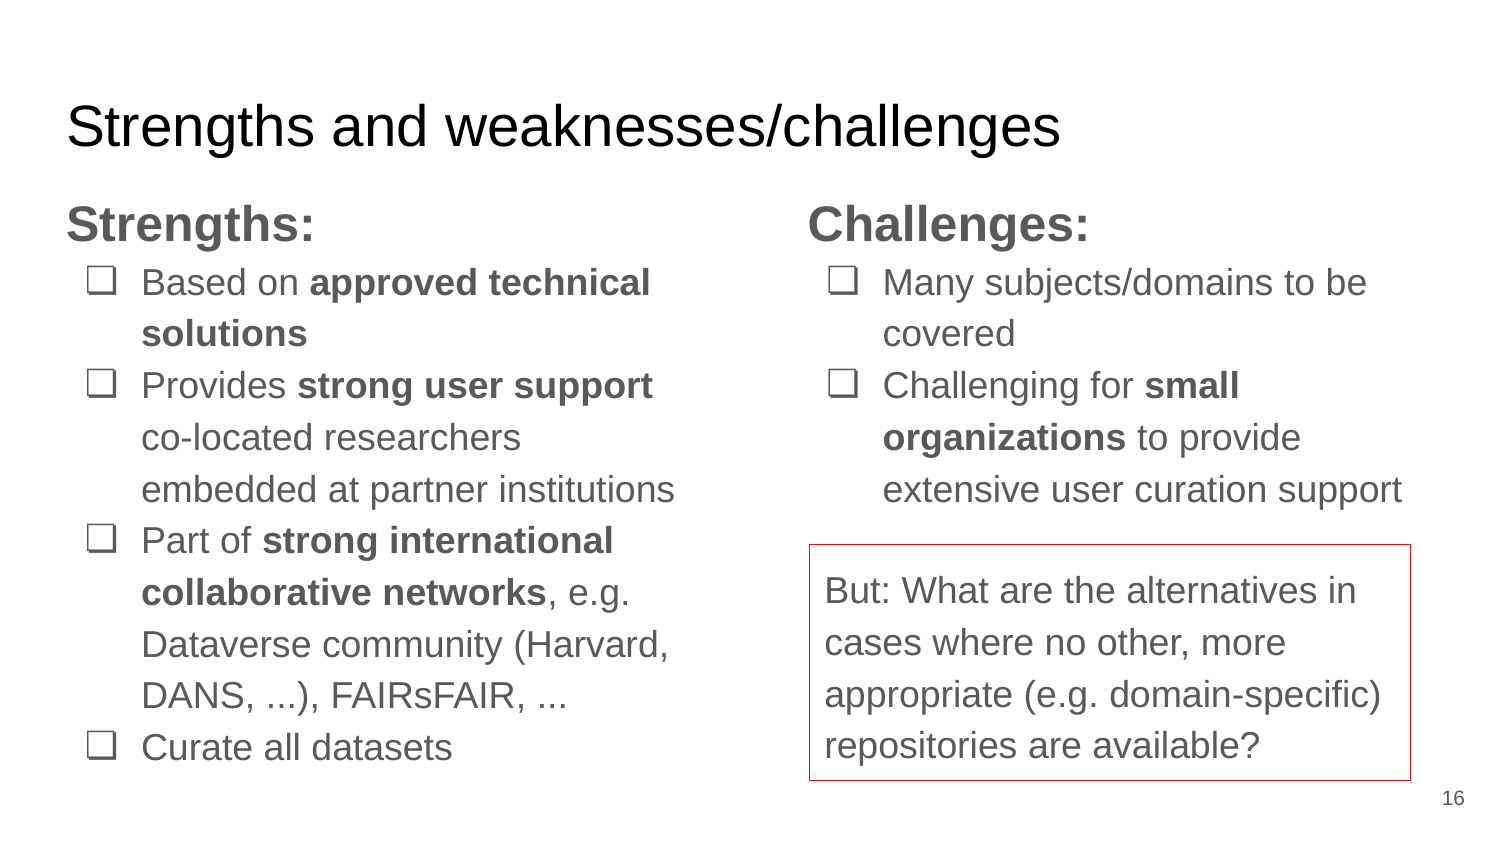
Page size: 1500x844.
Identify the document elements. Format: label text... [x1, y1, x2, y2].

list Challenges: Many subjects/domains to be covered Challenging for small organizations to provide extensive user curation support [792, 166, 1449, 513]
slide_number 16 [1389, 764, 1480, 830]
title Strengths and weaknesses/challenges [51, 72, 1449, 167]
list But: What are the alternatives in cases where no other, more appropriate (e.g. domain-specific) repositories are available? [809, 544, 1411, 781]
list Strengths: Based on approved technical solutions Provides strong user support co-located researchers embedded at partner institutions Part of strong international collaborative networks, e.g. Dataverse community (Harvard, DANS, ...), FAIRsFAIR, ... Curate all datasets [51, 166, 708, 841]
